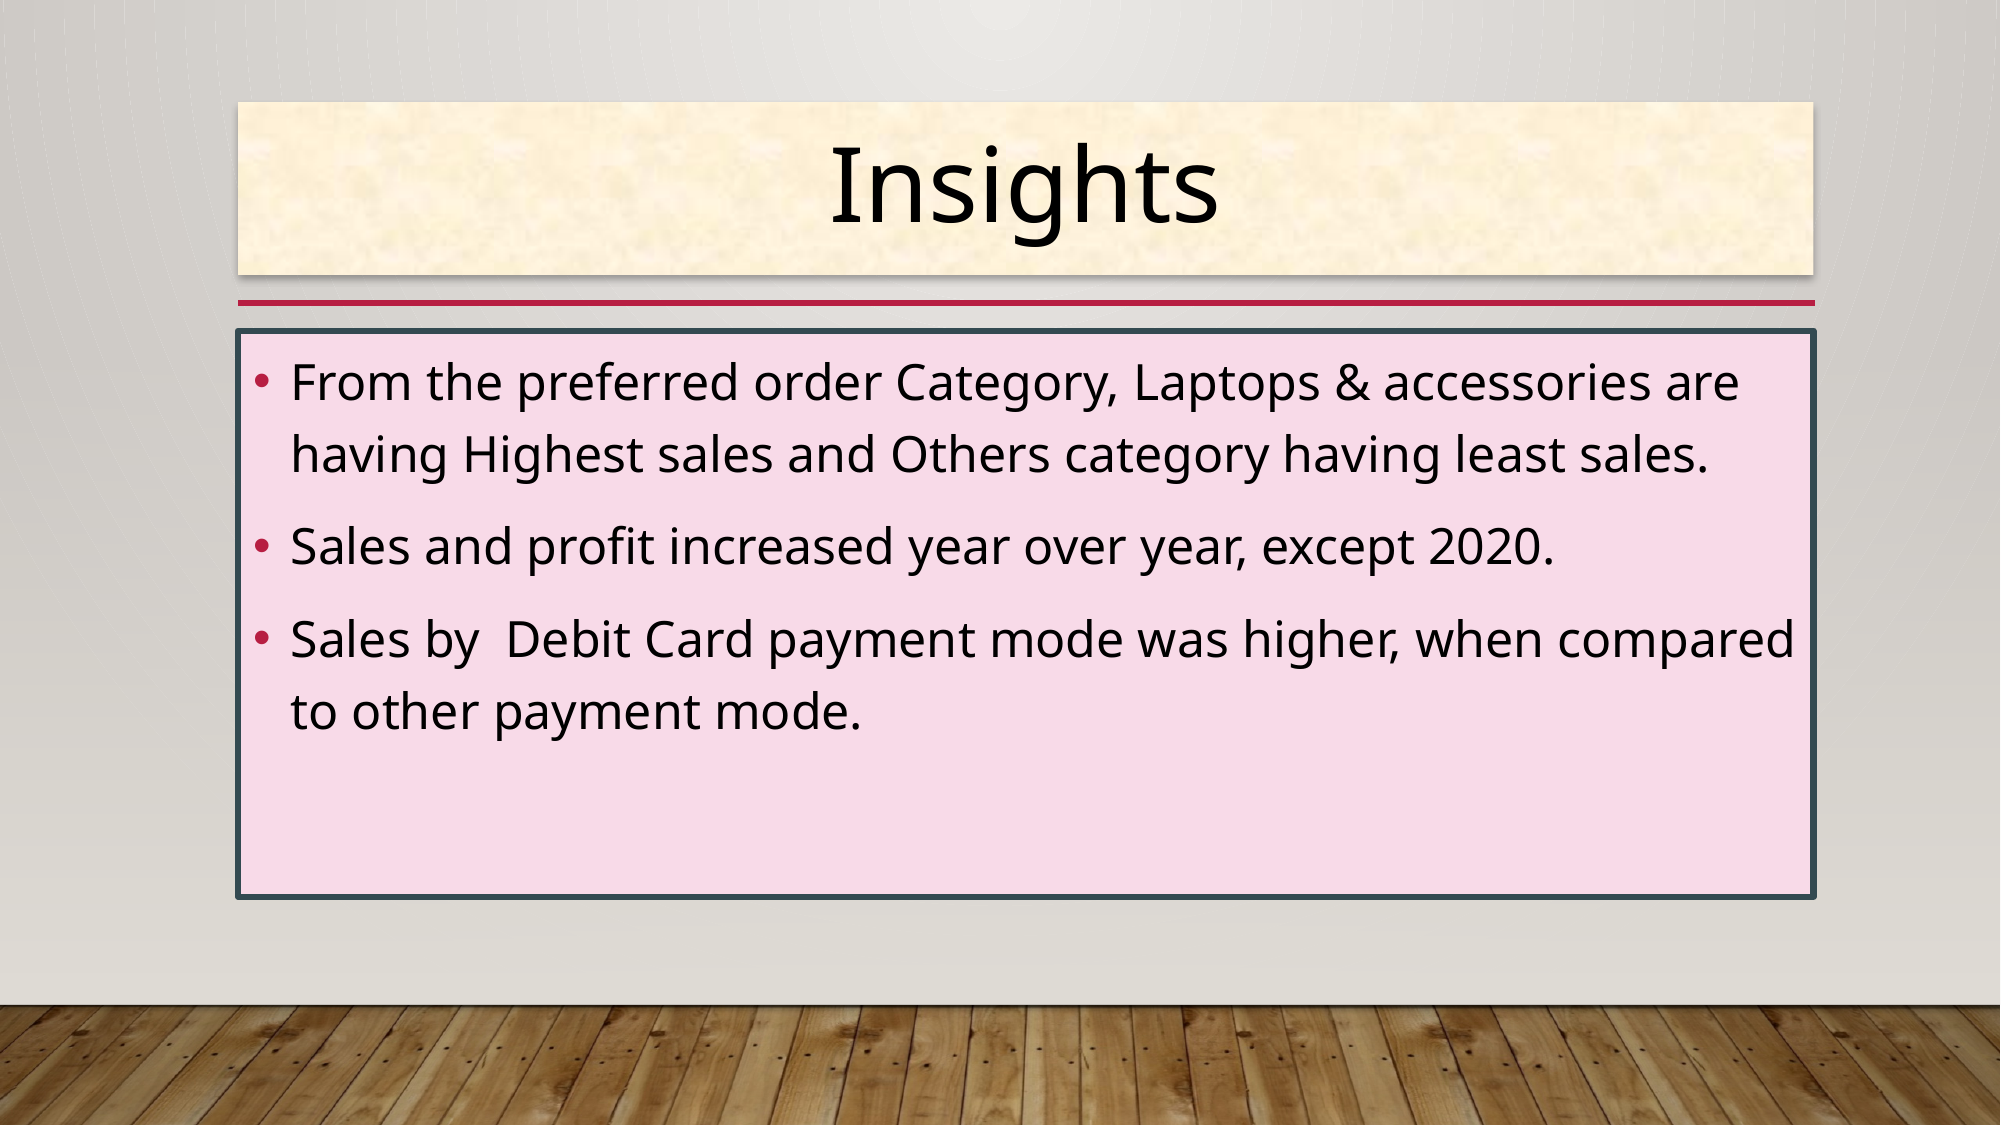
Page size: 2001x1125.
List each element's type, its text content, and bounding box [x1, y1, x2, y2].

picture [0, 1005, 2000, 1125]
list From the preferred order Category, Laptops & accessories are having Highest sales and Others category having least sales. Sales and profit increased year over year, except 2020. Sales by Debit Card payment mode was higher, when compared to other payment mode. [237, 330, 1814, 897]
title Insights [237, 102, 1814, 275]
